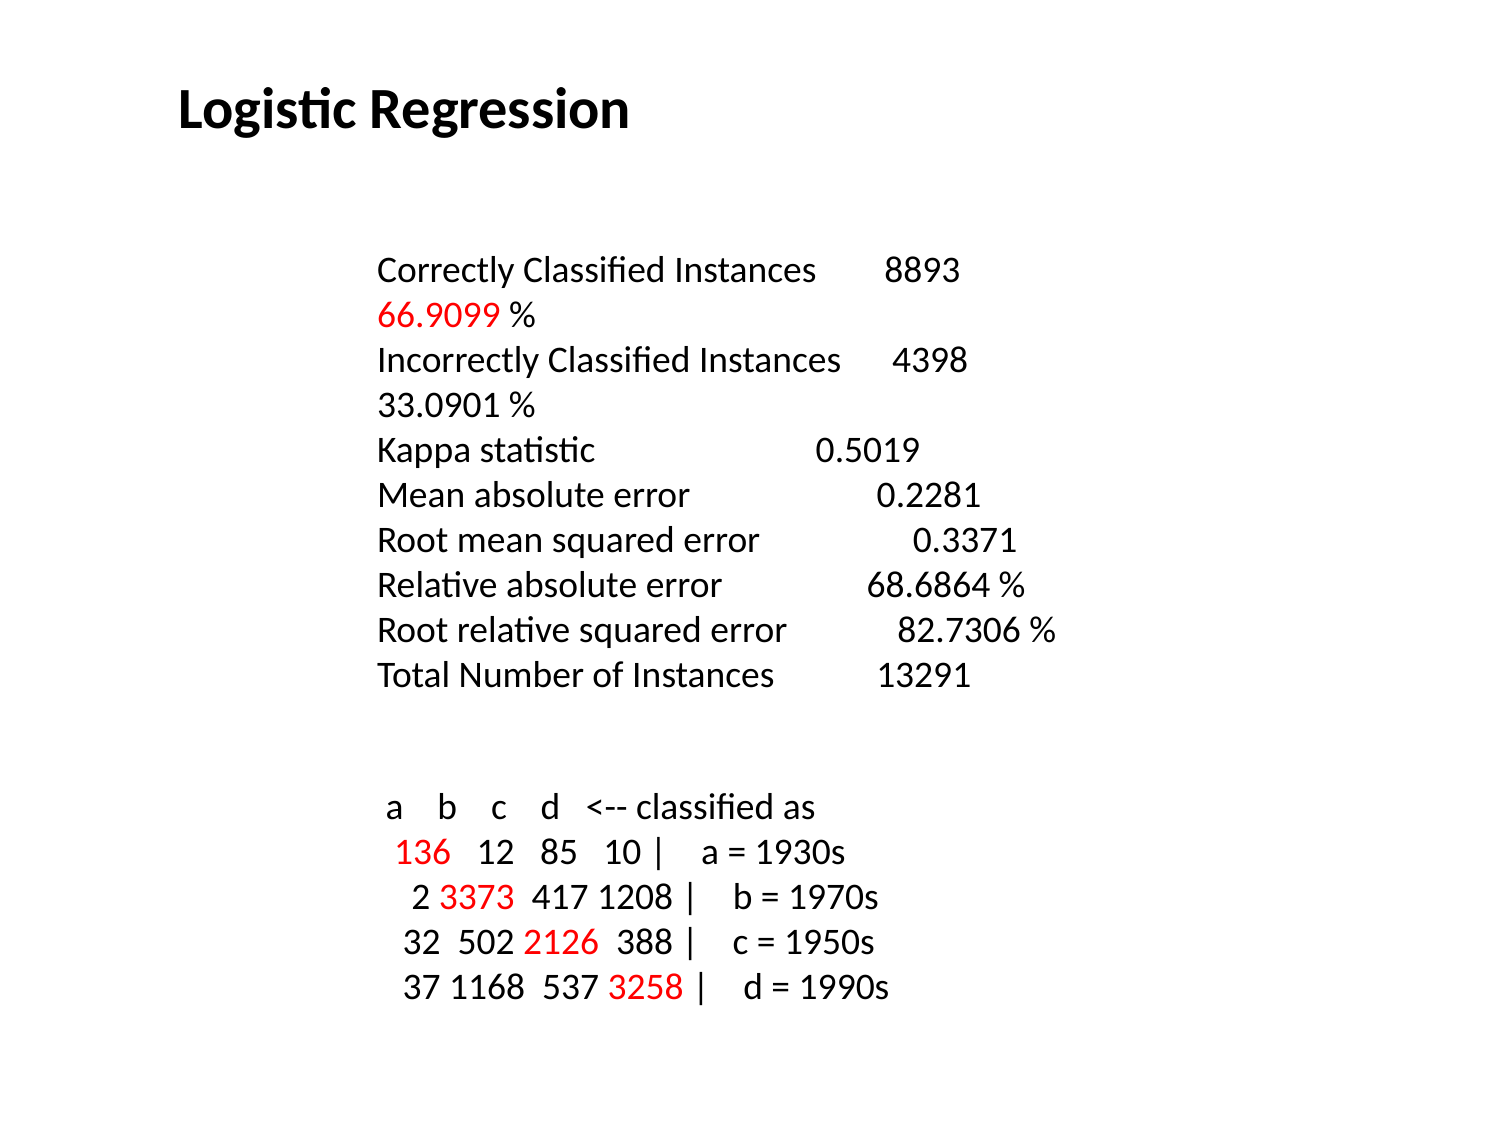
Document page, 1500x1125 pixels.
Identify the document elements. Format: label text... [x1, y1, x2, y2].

text_box a b c d <-- classified as 136 12 85 10 | a = 1930s 2 3373 417 1208 | b = 1970s 32 502 2126 388 | c = 1950s 37 1168 537 3258 | d = 1990s [362, 774, 1113, 1015]
text_box Correctly Classified Instances 8893 66.9099 % Incorrectly Classified Instances 4398 33.0901 % Kappa statistic 0.5019 Mean absolute error 0.2281 Root mean squared error 0.3371 Relative absolute error 68.6864 % Root relative squared error 82.7306 % Total Number of Instances 13291 [362, 237, 1113, 703]
text_box Logistic Regression [164, 62, 647, 148]
